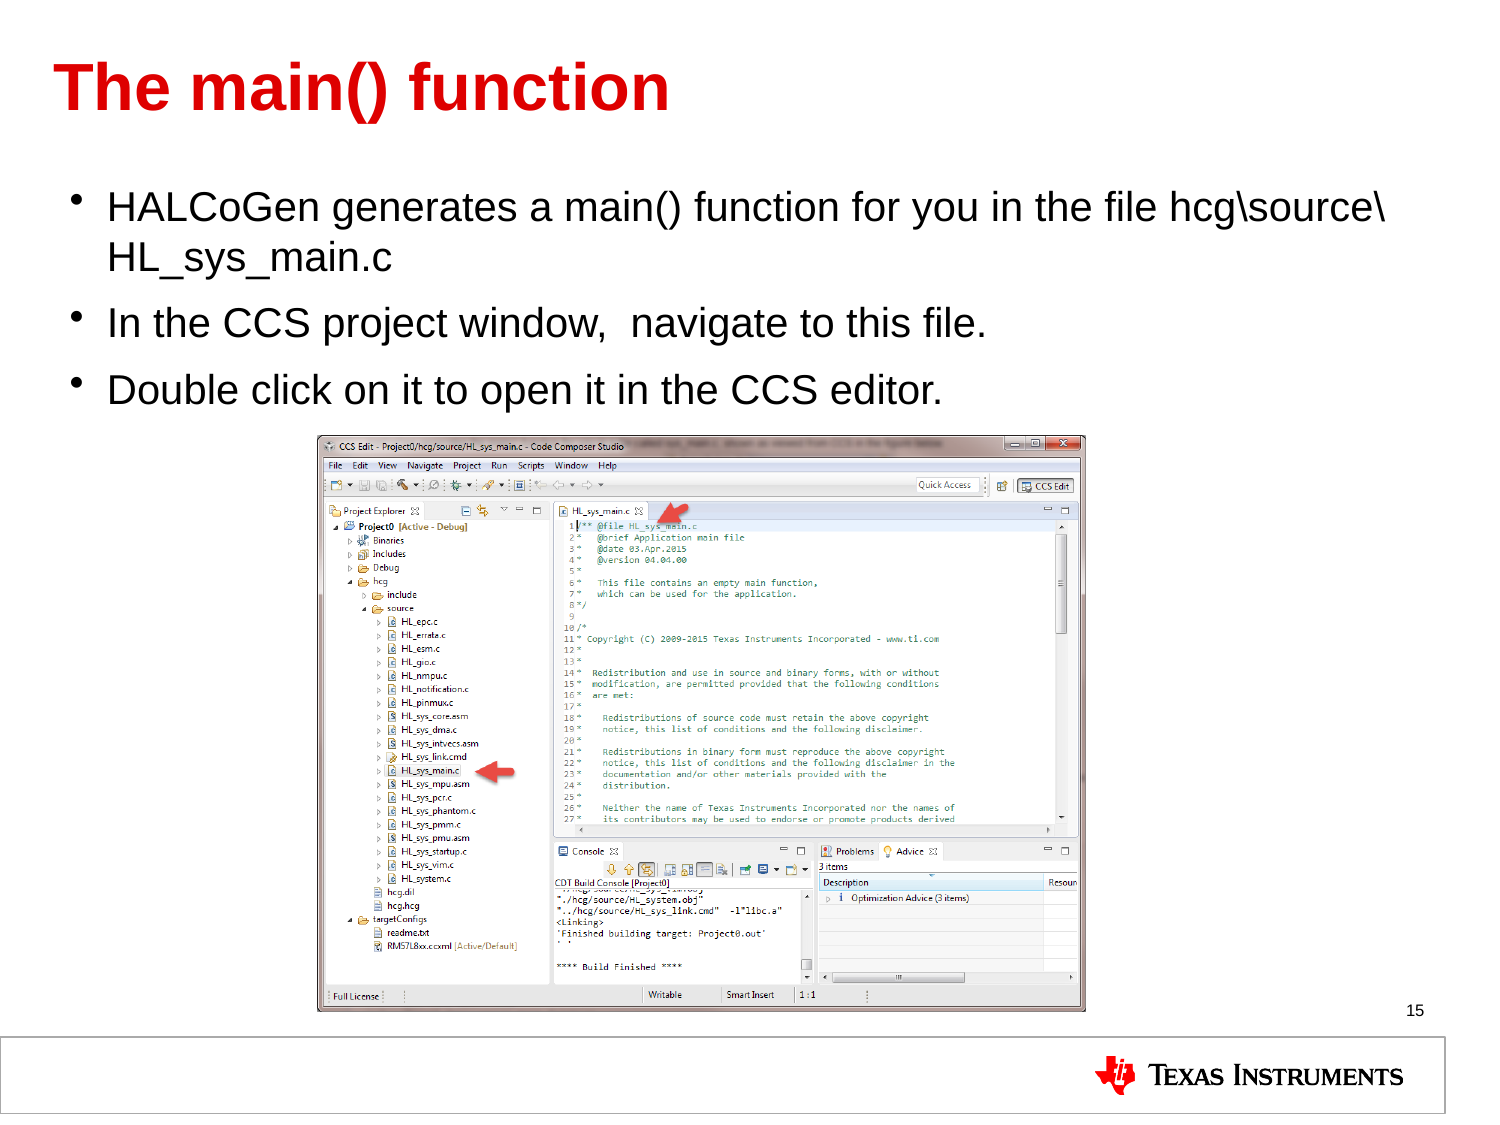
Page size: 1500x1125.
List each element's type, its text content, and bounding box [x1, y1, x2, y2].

picture [317, 435, 1086, 1012]
slide_number 15 [1089, 992, 1440, 1027]
title The main() function [37, 23, 1426, 158]
list HALCoGen generates a main() function for you in the file hcg\source\HL_sys_main.c In the CCS project window, navigate to this file. Double click on it to open it in the CCS editor. [54, 171, 1444, 519]
picture [1095, 1056, 1403, 1095]
